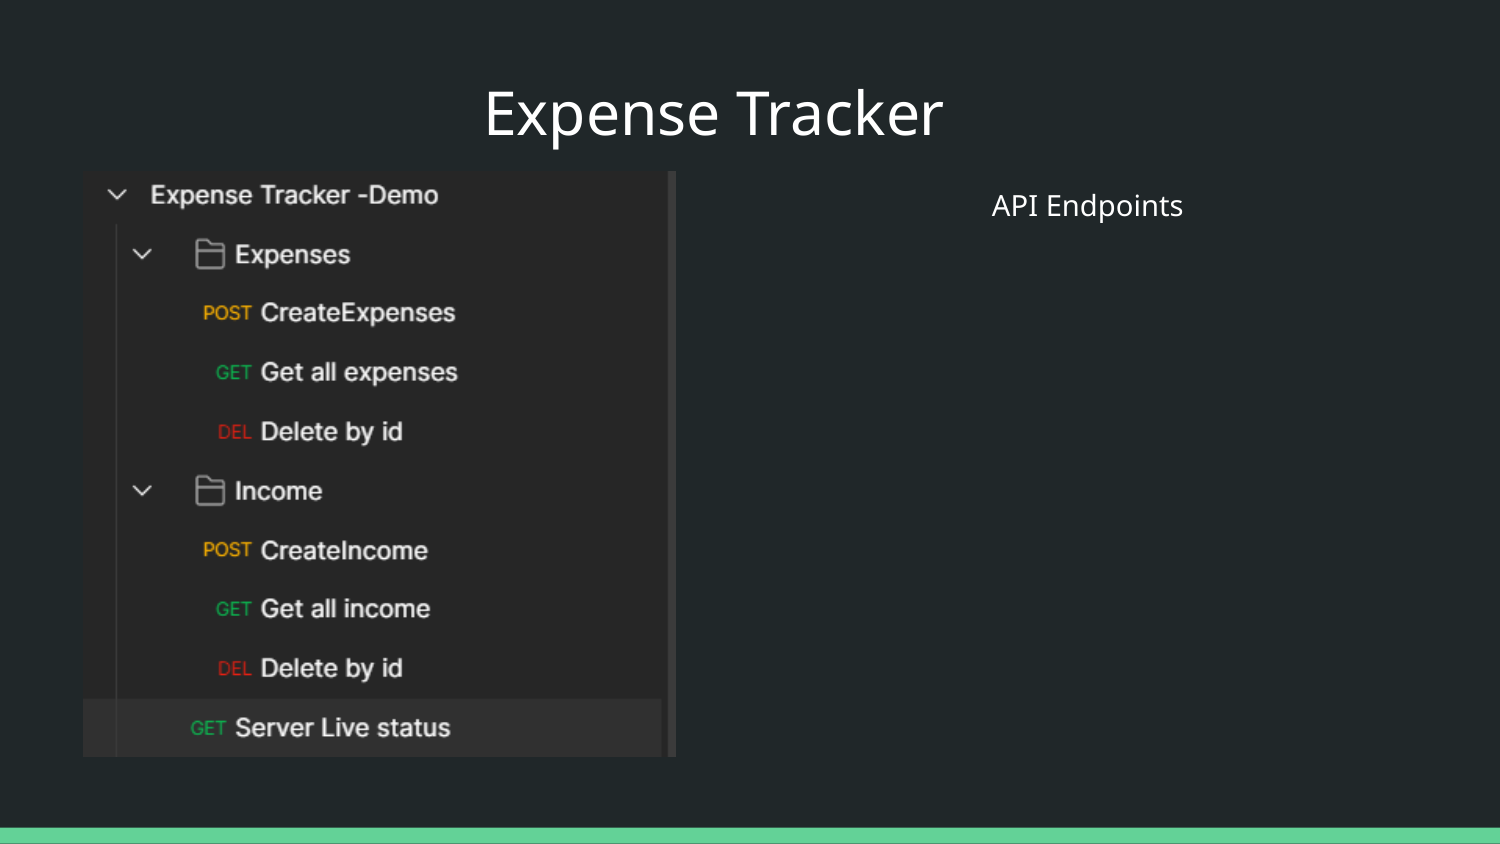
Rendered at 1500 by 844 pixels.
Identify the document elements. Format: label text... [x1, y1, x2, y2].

picture [82, 171, 676, 757]
text_box API Endpoints [676, 171, 1500, 237]
list Expense Tracker [15, 48, 1413, 163]
